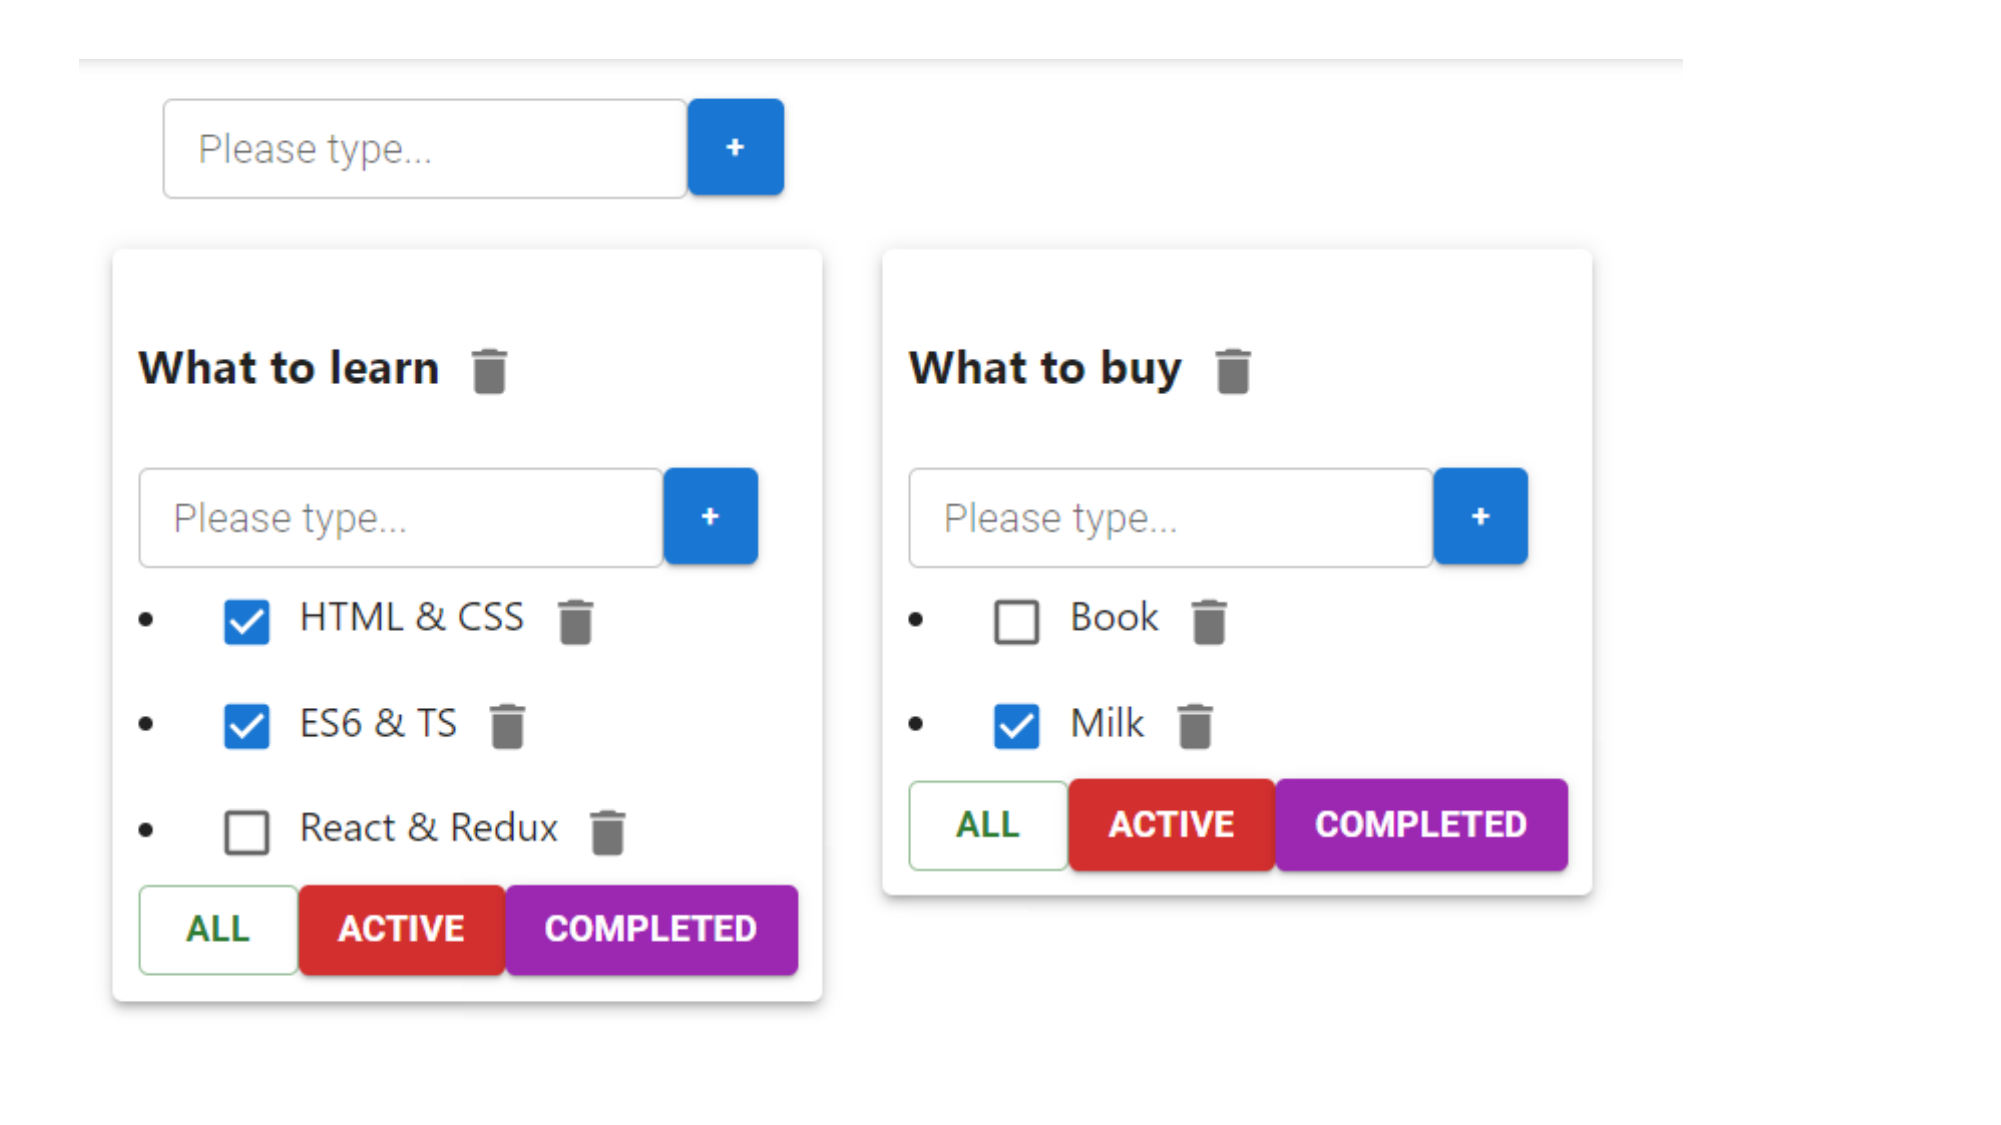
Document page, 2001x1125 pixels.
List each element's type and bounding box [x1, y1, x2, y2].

picture [79, 59, 1683, 1032]
